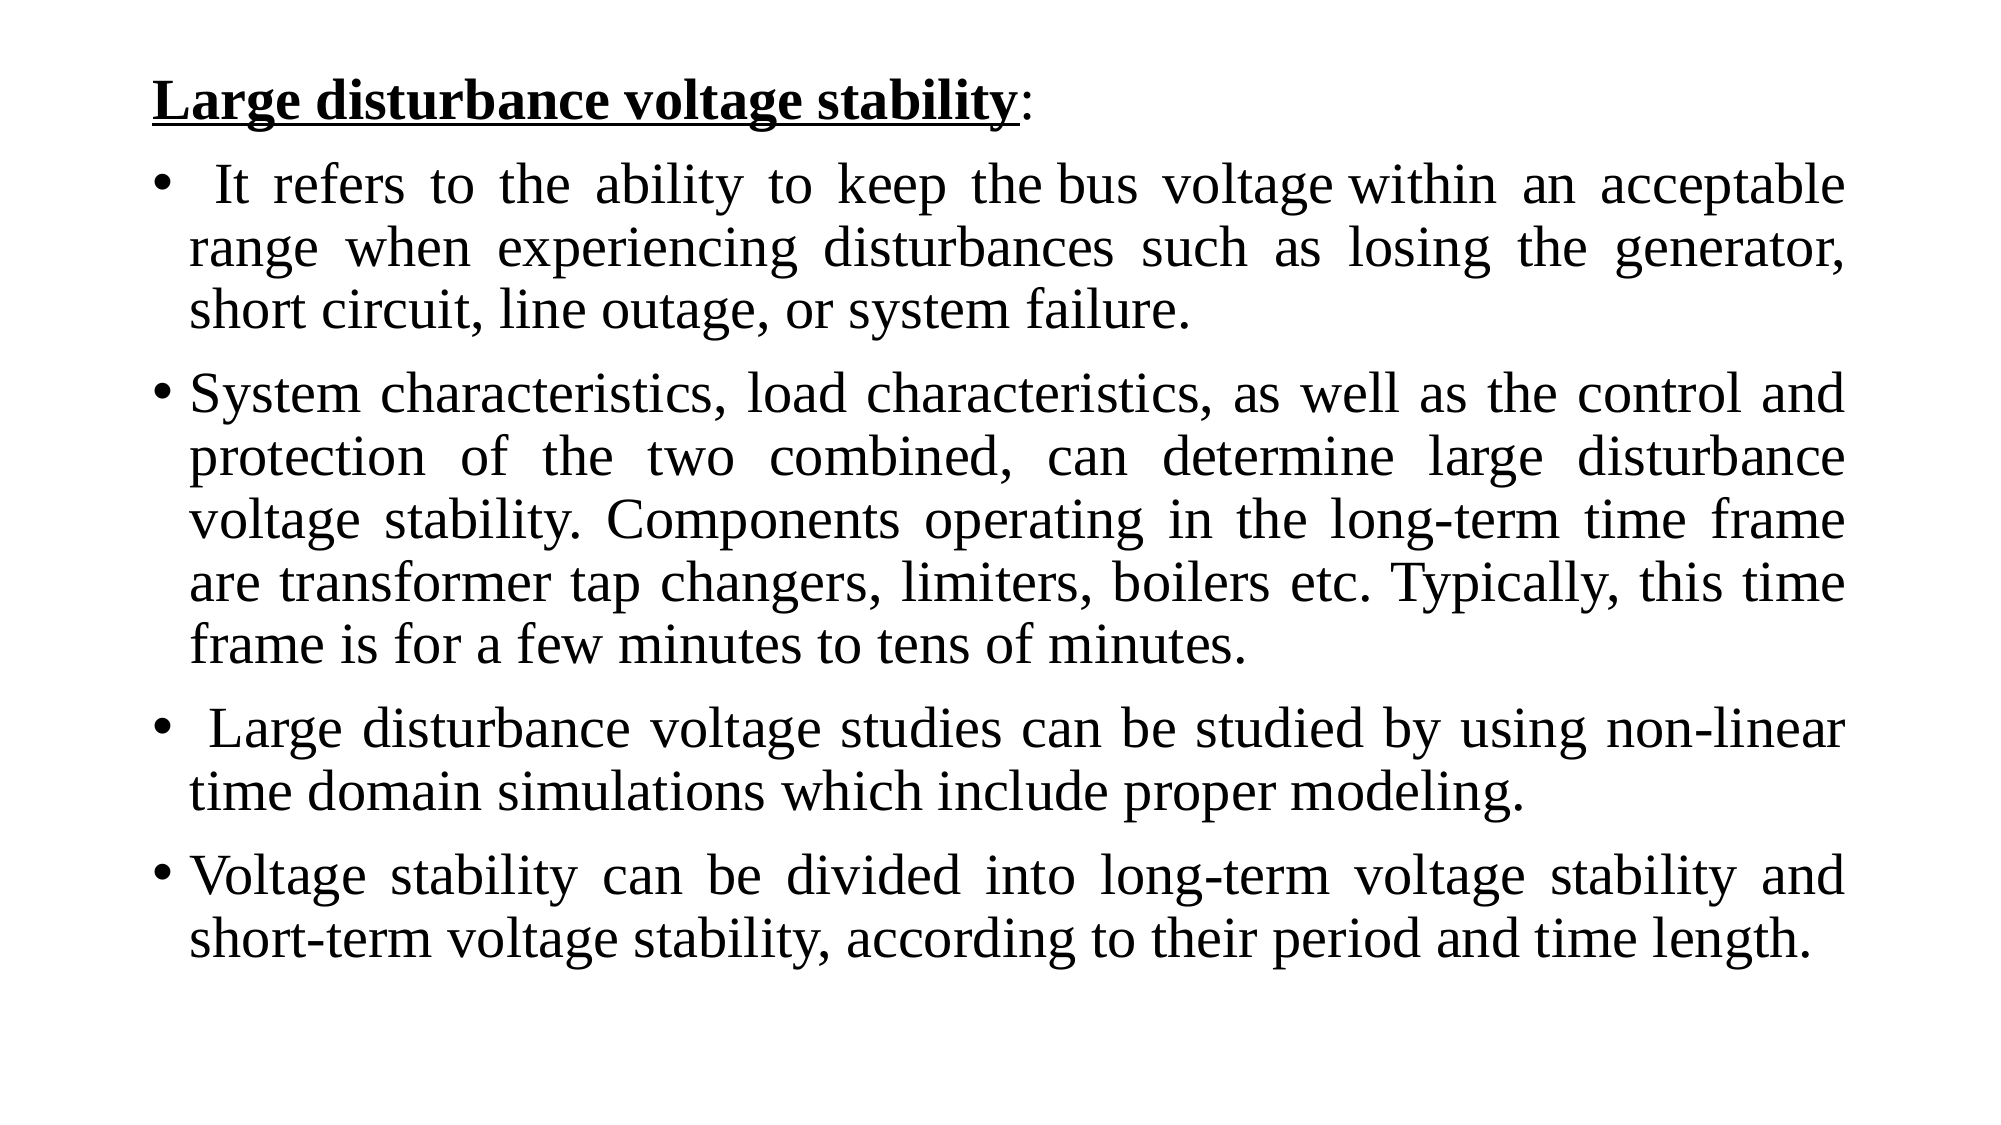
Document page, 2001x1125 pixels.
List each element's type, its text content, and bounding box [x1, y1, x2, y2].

list Large disturbance voltage stability: It refers to the ability to keep the bus voltage within an acceptable range when experiencing disturbances such as losing the generator, short circuit, line outage, or system failure. System characteristics, load characteristics, as well as the control and protection of the two combined, can determine large disturbance voltage stability. Components operating in the long-term time frame are transformer tap changers, limiters, boilers etc. Typically, this time frame is for a few minutes to tens of minutes. Large disturbance voltage studies can be studied by using non-linear time domain simulations which include proper modeling. Voltage stability can be divided into long-term voltage stability and short-term voltage stability, according to their period and time length. [137, 61, 1863, 1084]
